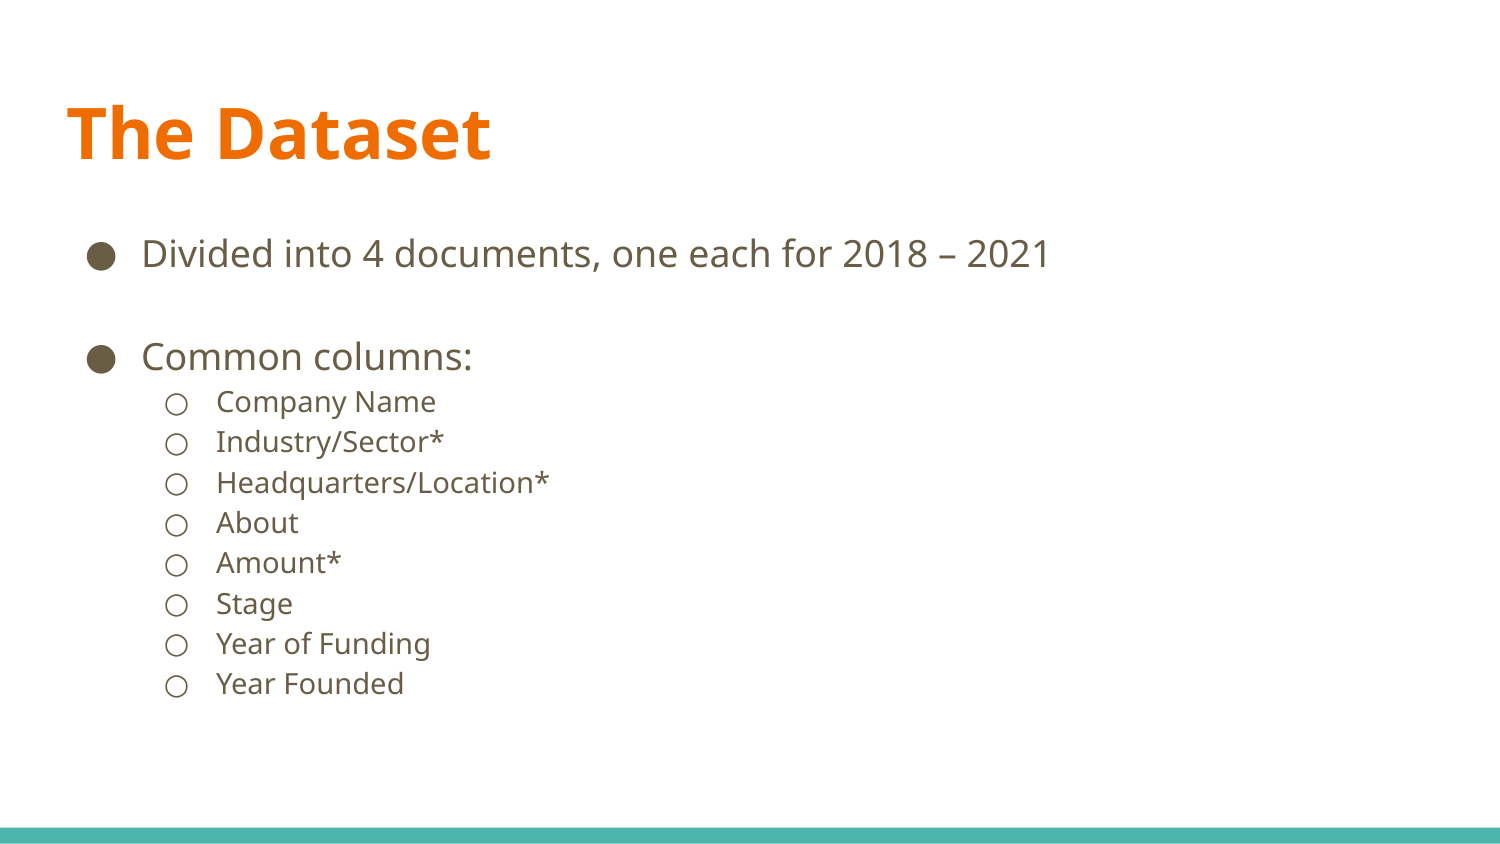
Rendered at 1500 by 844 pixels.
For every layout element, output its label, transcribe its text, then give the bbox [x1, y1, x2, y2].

list Divided into 4 documents, one each for 2018 – 2021 Common columns: Company Name Industry/Sector* Headquarters/Location* About Amount* Stage Year of Funding Year Founded [51, 207, 1449, 750]
title The Dataset [51, 72, 1449, 189]
